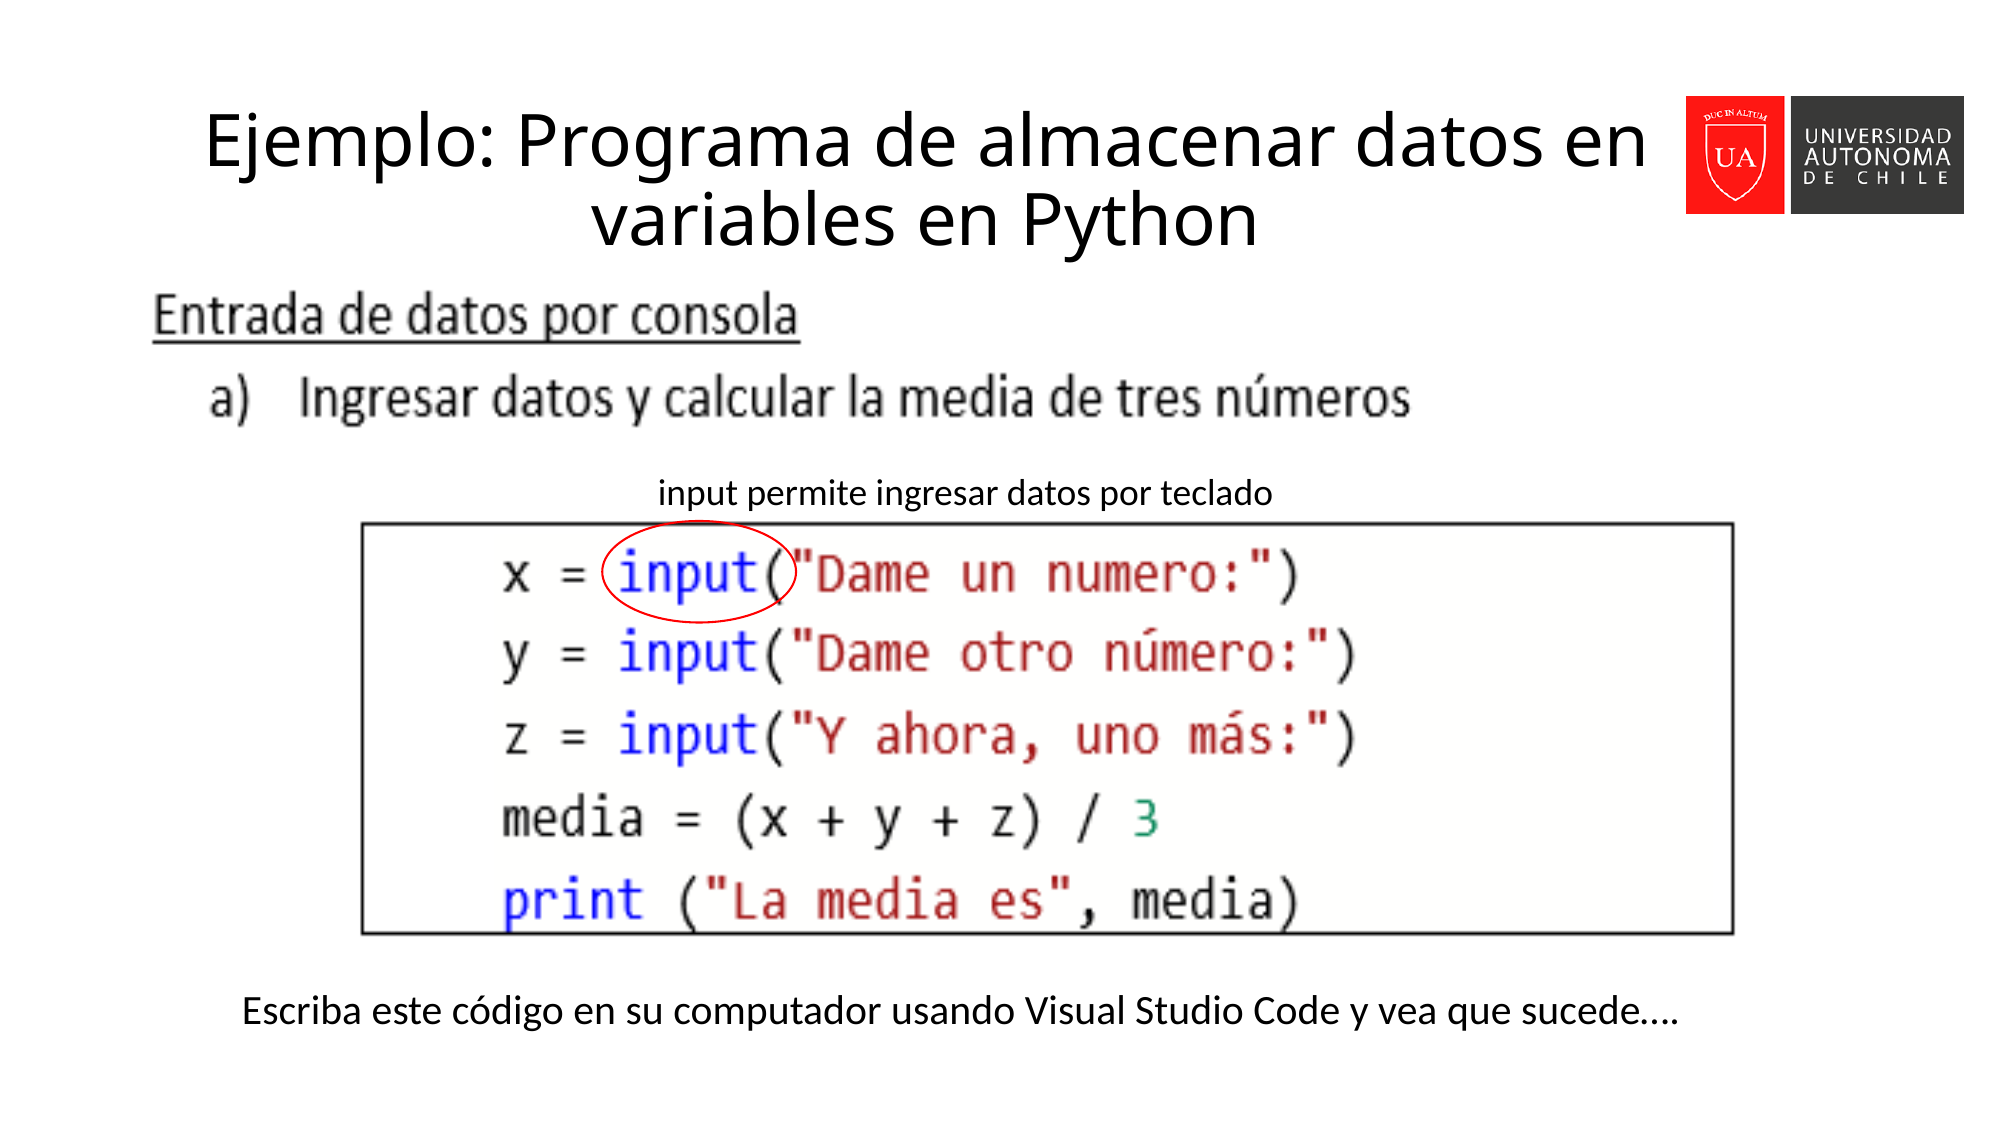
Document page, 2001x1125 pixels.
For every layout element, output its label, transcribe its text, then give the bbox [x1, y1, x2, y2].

picture [122, 269, 1878, 976]
picture [1686, 96, 1964, 214]
text_box Escriba este código en su computador usando Visual Studio Code y vea que sucede…. [152, 976, 1777, 1041]
title Ejemplo: Programa de almacenar datos en variables en Python [96, 96, 1757, 269]
